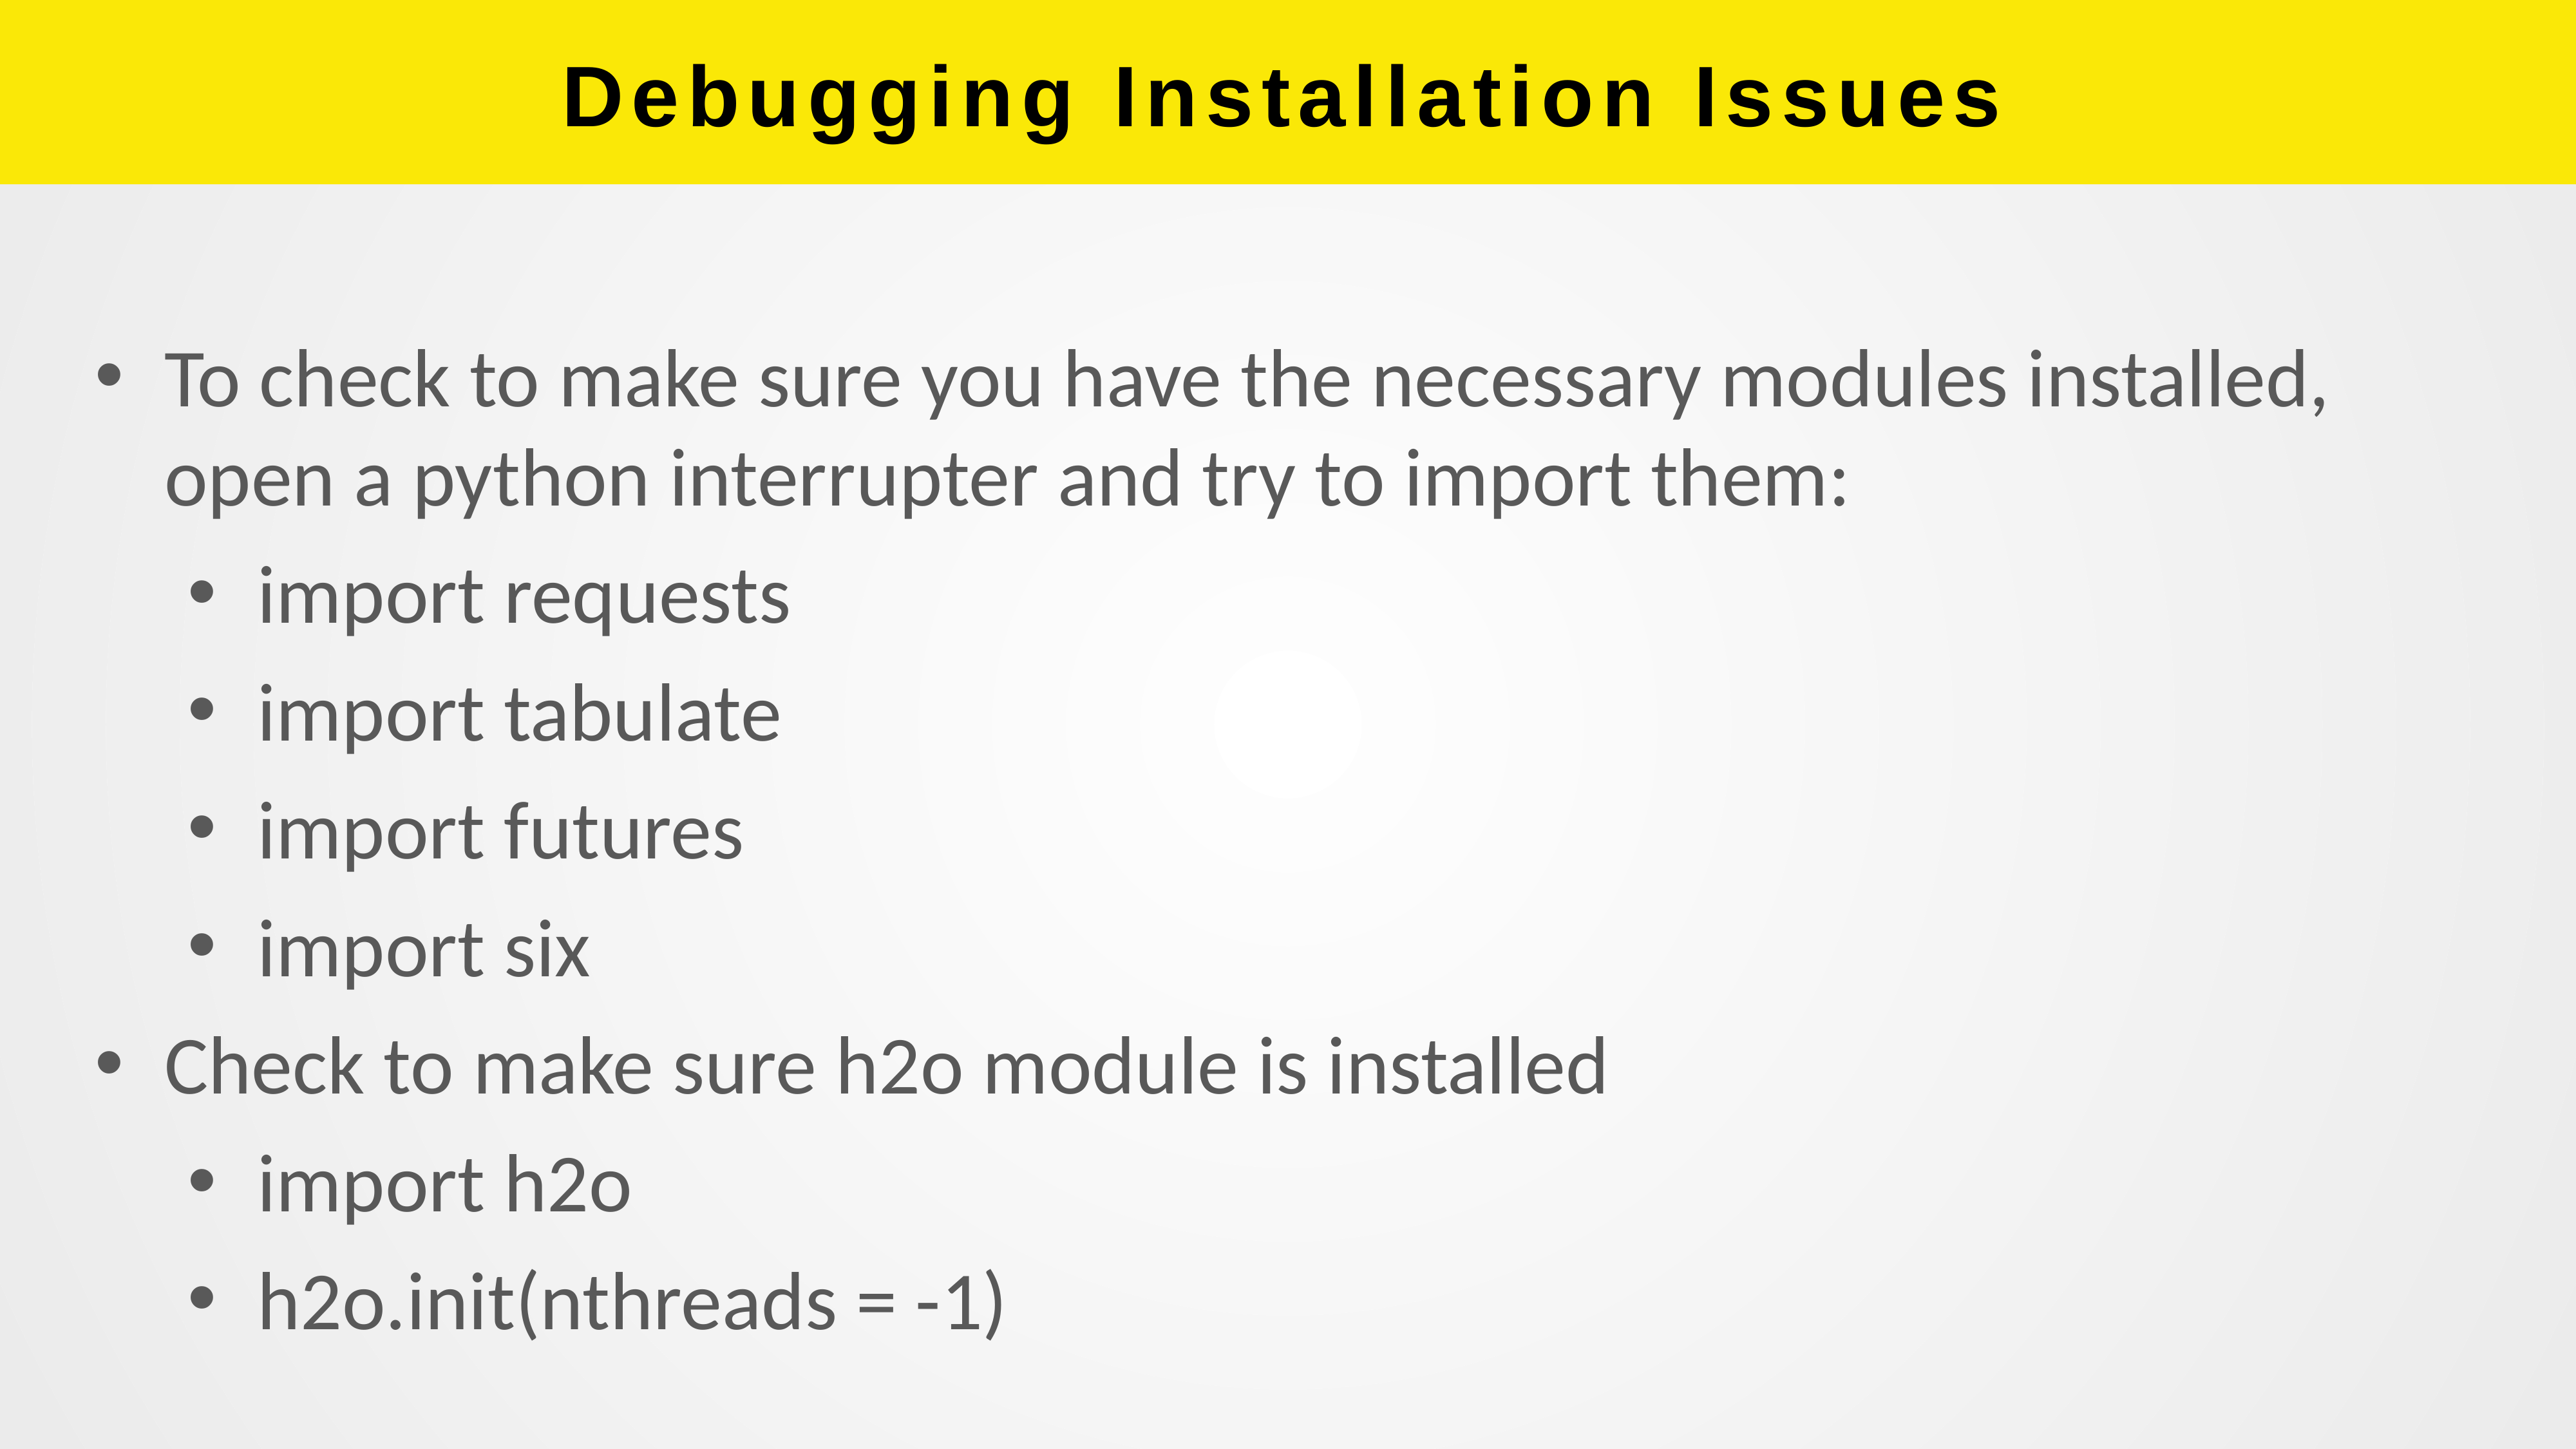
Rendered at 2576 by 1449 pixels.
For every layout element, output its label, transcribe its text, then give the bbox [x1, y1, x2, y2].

title Debugging Installation Issues [56, 0, 2508, 187]
list To check to make sure you have the necessary modules installed, open a python interrupter and try to import them: import requests import tabulate import futures import six Check to make sure h2o module is installed import h2o h2o.init(nthreads = -1) [84, 313, 2481, 1363]
